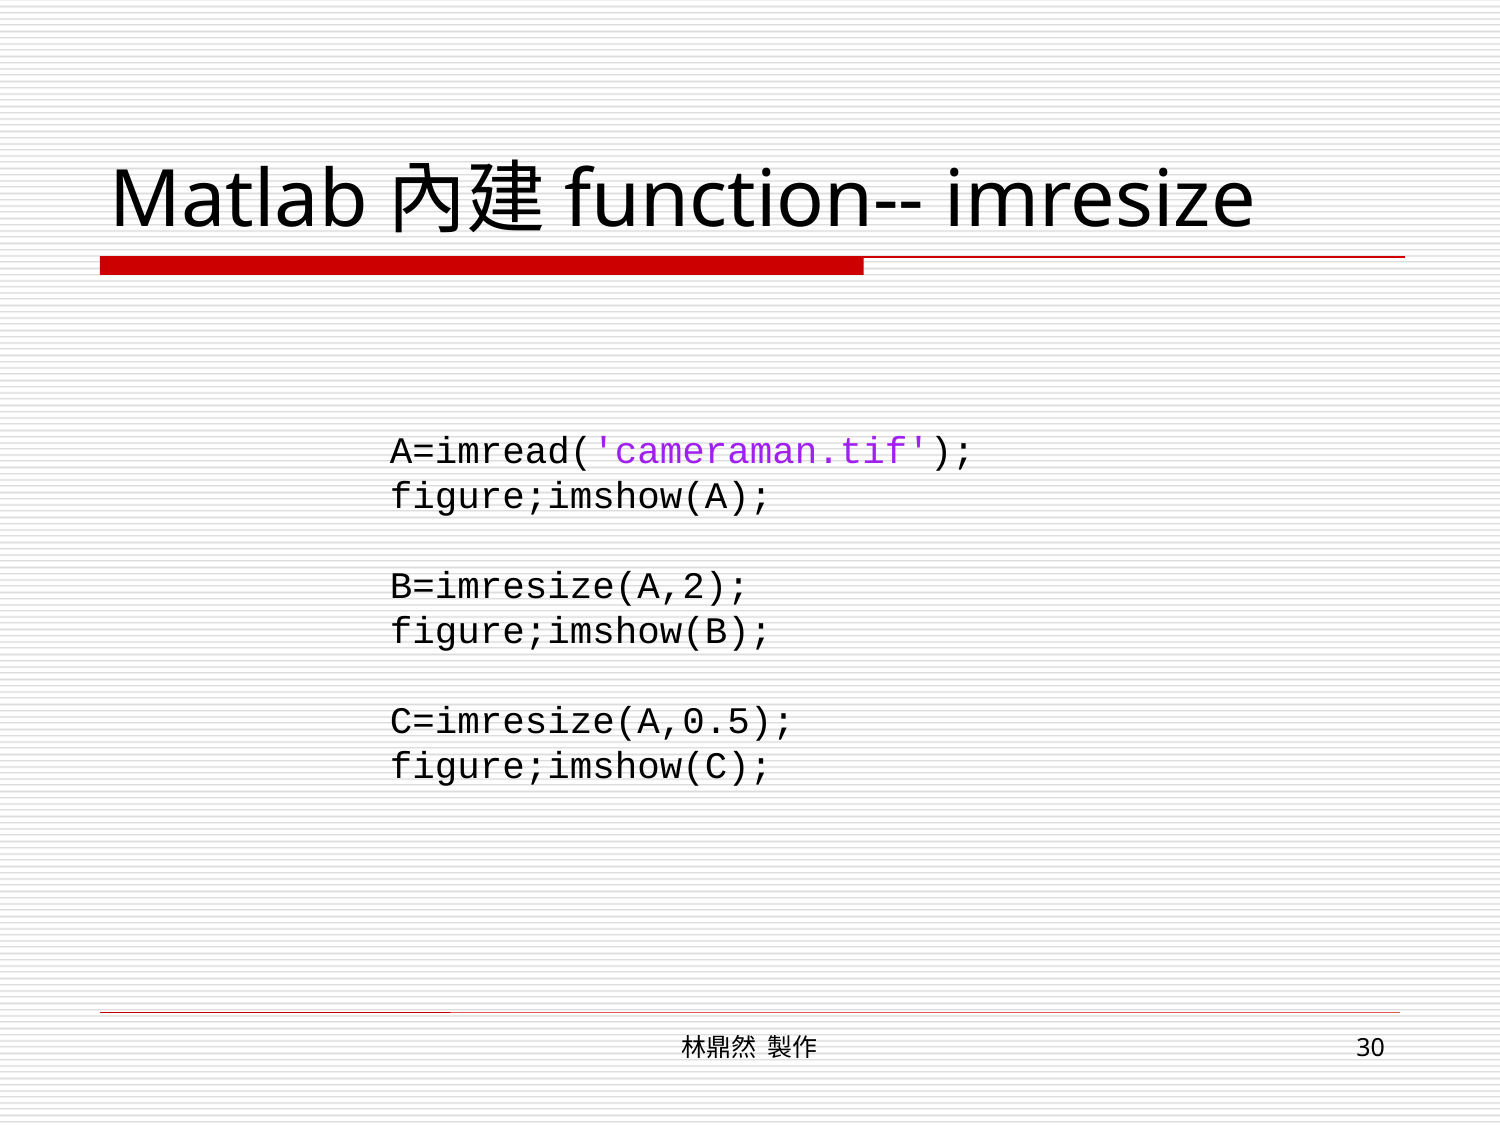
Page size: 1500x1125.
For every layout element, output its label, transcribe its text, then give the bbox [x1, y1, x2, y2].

title Matlab內建function-- imresize [94, 50, 1407, 250]
picture [0, 0, 1500, 1125]
text_box A=imread('cameraman.tif'); figure;imshow(A); B=imresize(A,2); figure;imshow(B); C=imresize(A,0.5); figure;imshow(C); [374, 418, 1125, 794]
slide_number 30 [1074, 1024, 1400, 1103]
footer 林鼎然 製作 [512, 1024, 988, 1103]
